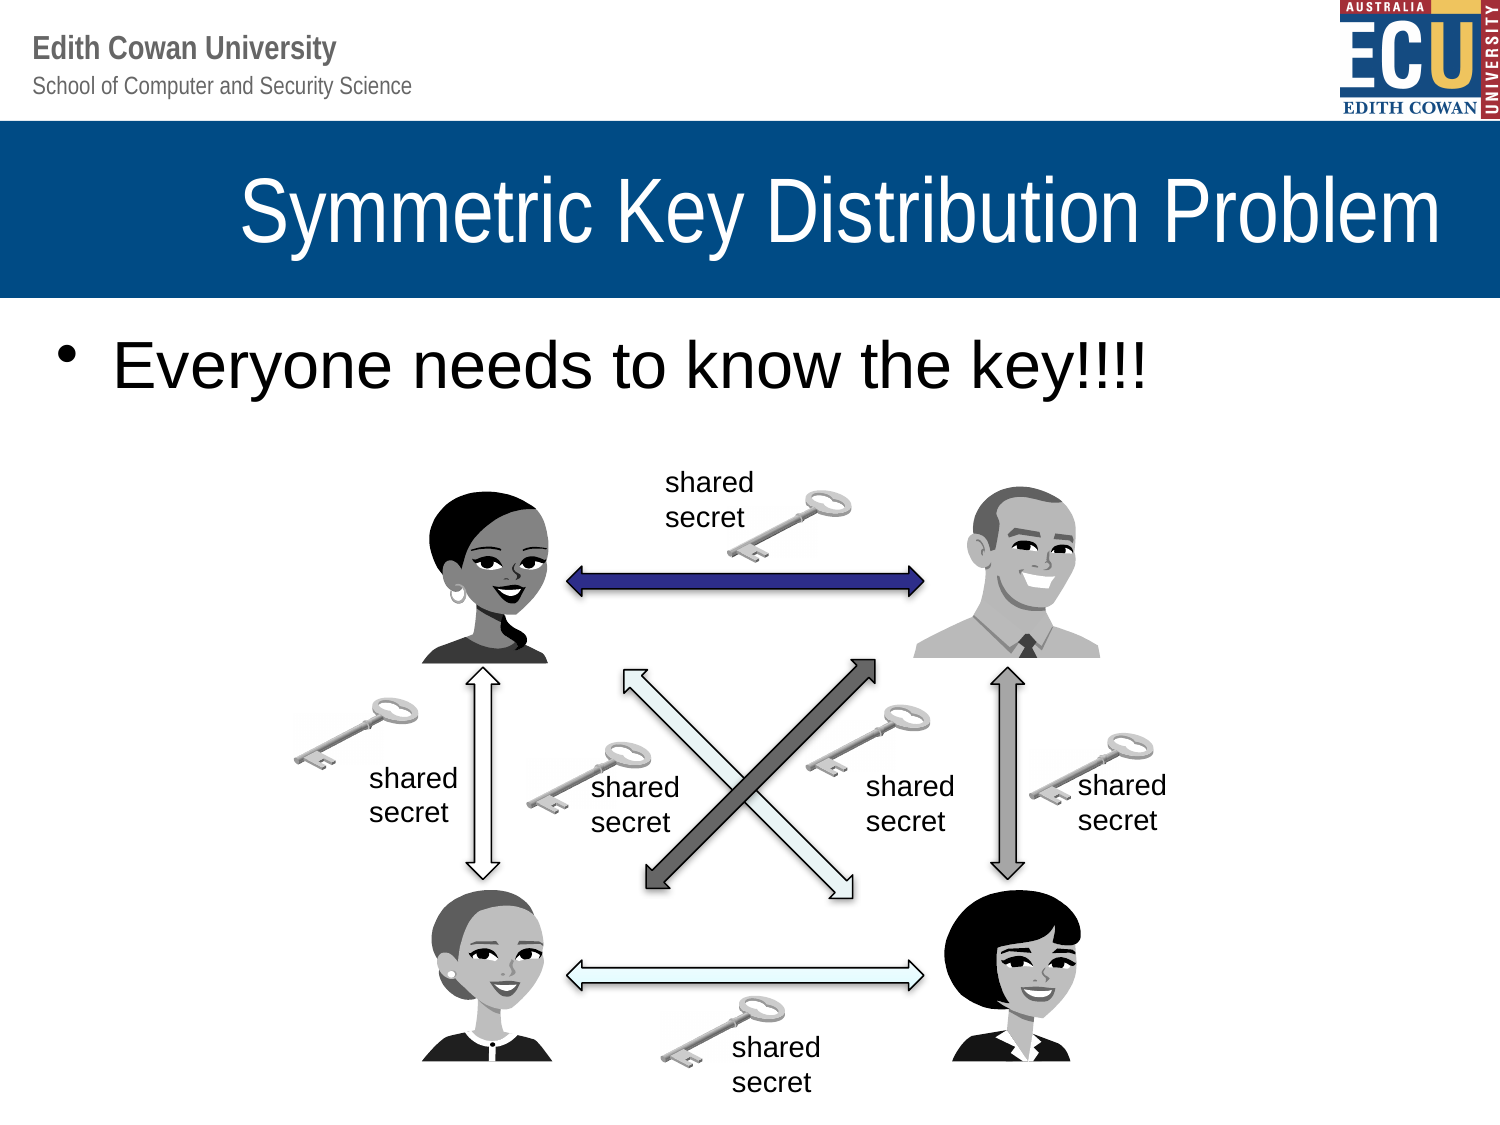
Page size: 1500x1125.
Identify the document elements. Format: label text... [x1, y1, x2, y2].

picture [521, 736, 657, 820]
picture [421, 889, 554, 1062]
text_box shared secret [851, 760, 971, 845]
text_box [623, 668, 742, 788]
picture [722, 484, 857, 569]
picture [800, 699, 936, 783]
title Symmetric Key Distribution Problem [40, 123, 1460, 289]
picture [655, 990, 791, 1074]
text_box [566, 565, 907, 598]
text_box [824, 658, 876, 697]
picture [943, 889, 1082, 1062]
picture [1024, 727, 1159, 811]
text_box [749, 794, 854, 900]
picture [1340, 0, 1500, 119]
text_box shared secret [354, 751, 474, 837]
picture [289, 692, 424, 776]
text_box [566, 959, 925, 992]
text_box [645, 726, 795, 890]
text_box shared secret [576, 761, 696, 847]
text_box Everyone needs to know the key!!!! [41, 314, 1459, 421]
text_box shared secret [650, 456, 770, 541]
text_box [990, 668, 1026, 880]
text_box shared secret [1063, 759, 1183, 844]
text_box [465, 672, 501, 880]
picture [421, 490, 550, 664]
text_box shared secret [717, 1020, 837, 1106]
picture [912, 485, 1101, 659]
